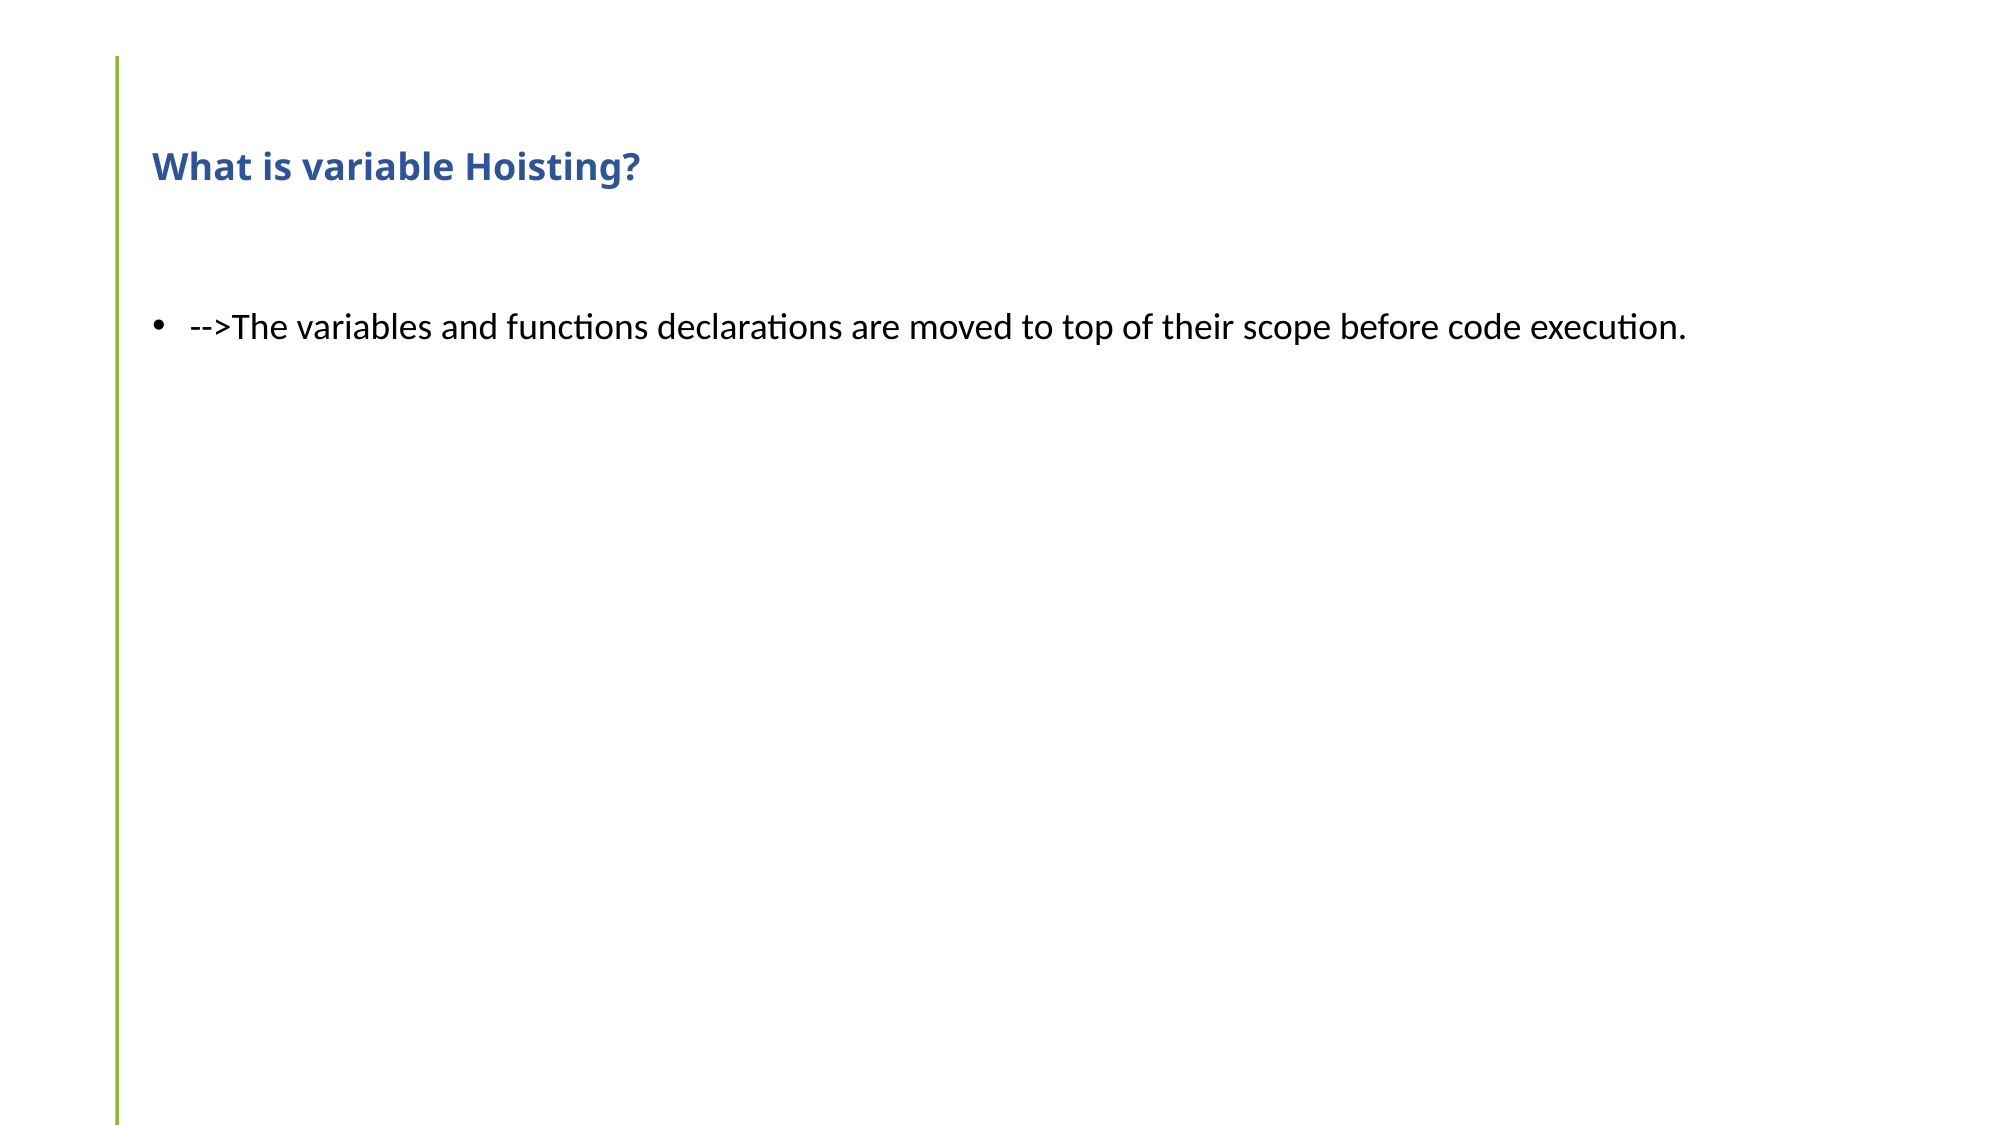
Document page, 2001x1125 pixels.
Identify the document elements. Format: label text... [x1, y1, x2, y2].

list -->The variables and functions declarations are moved to top of their scope before code execution. [137, 299, 1863, 1014]
title What is variable Hoisting? [137, 59, 1863, 278]
